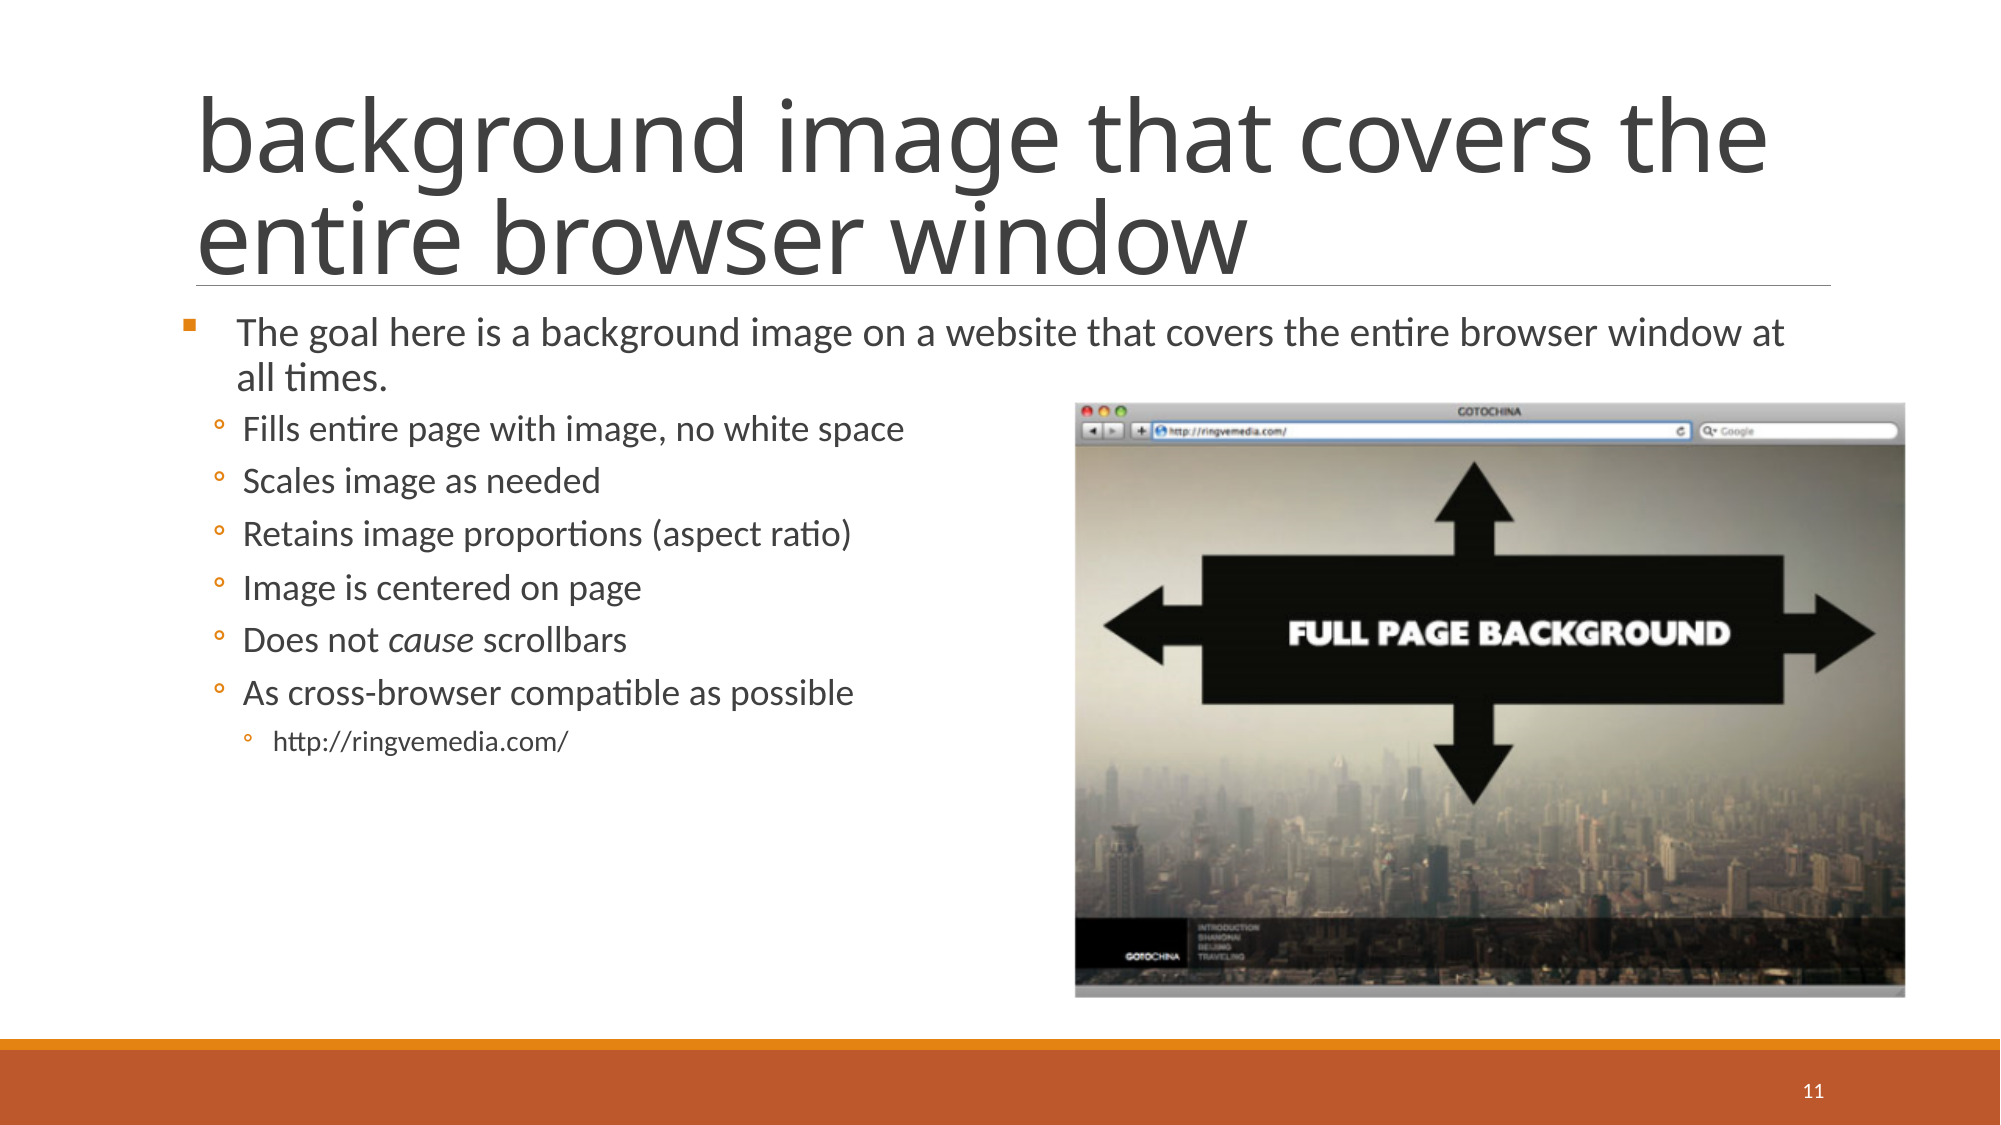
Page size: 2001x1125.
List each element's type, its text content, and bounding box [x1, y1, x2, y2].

slide_number 11 [1624, 1059, 1840, 1120]
picture [1065, 391, 1919, 1012]
title background image that covers the entire browser window [180, 64, 1918, 303]
list The goal here is a background image on a website that covers the entire browser window at all times. Fills entire page with image, no white space Scales image as needed Retains image proportions (aspect ratio) Image is centered on page Does not cause scrollbars As cross-browser compatible as possible http://ringvemedia.com/ [180, 302, 1830, 963]
